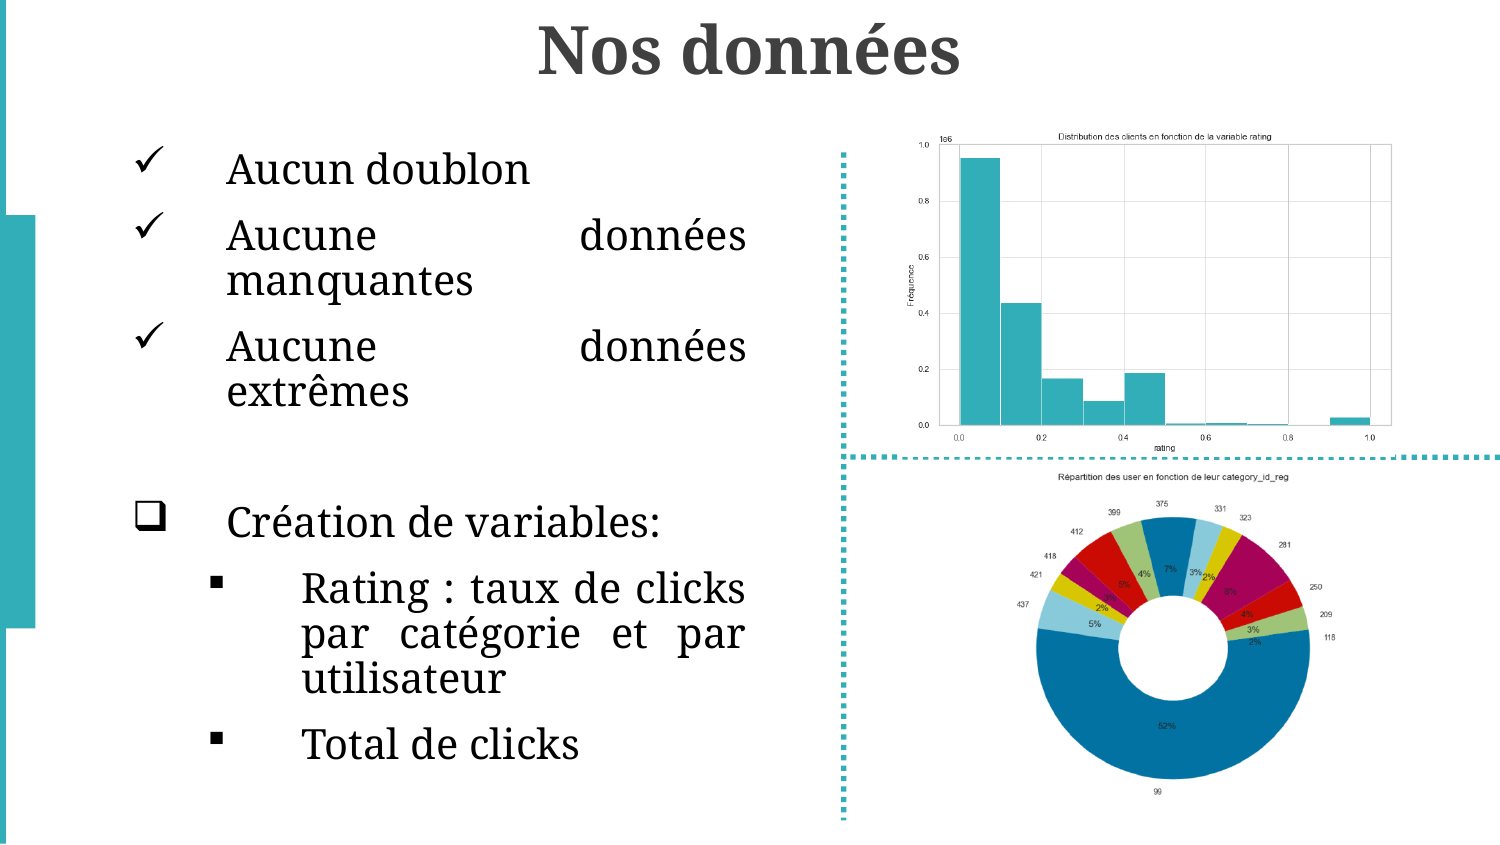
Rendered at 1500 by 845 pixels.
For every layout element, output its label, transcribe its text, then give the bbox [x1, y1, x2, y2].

list Aucun doublon Aucune données manquantes Aucune données extrêmes Création de variables: Rating : taux de clicks par catégorie et par utilisateur Total de clicks [117, 140, 762, 809]
picture [902, 128, 1395, 457]
list Nos données [0, 0, 1500, 118]
picture [995, 468, 1349, 798]
